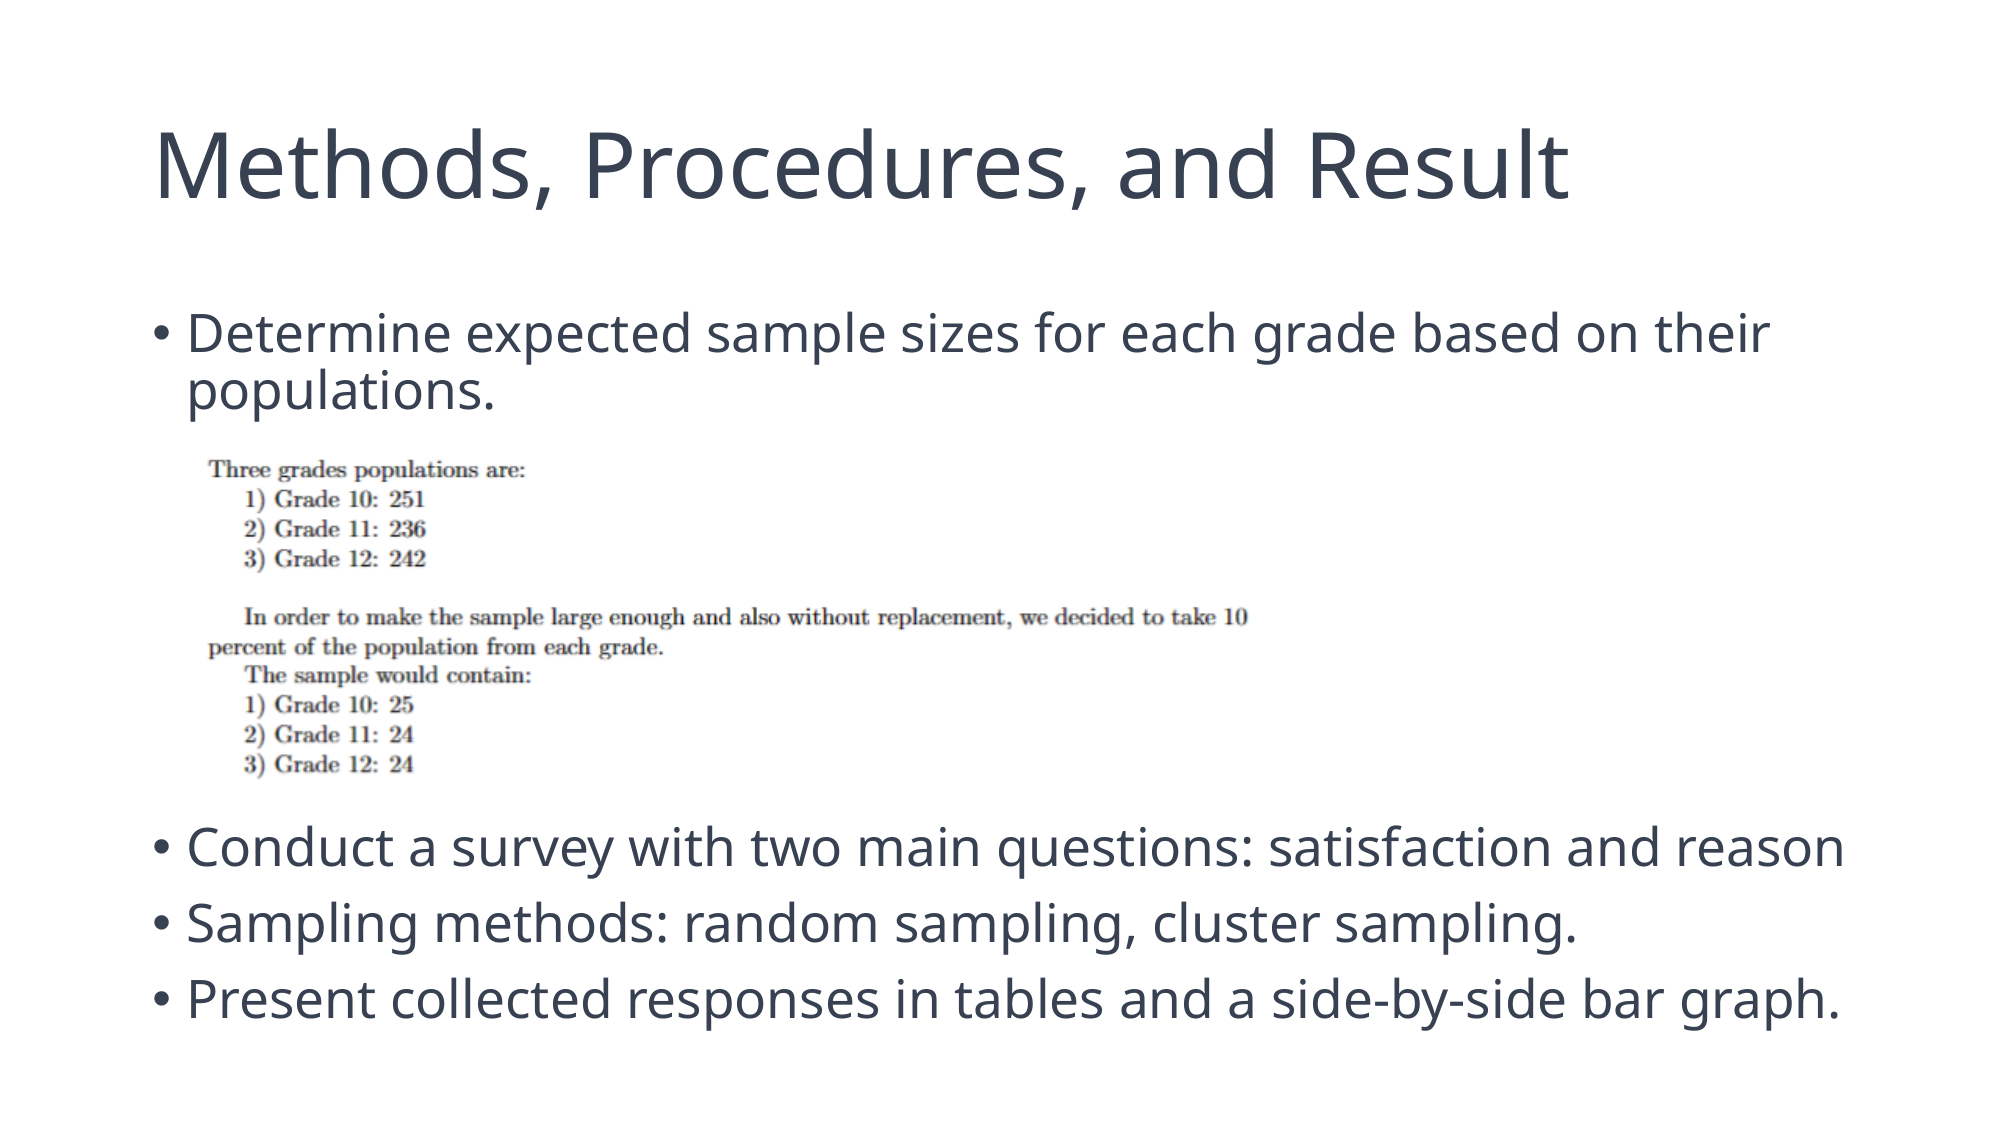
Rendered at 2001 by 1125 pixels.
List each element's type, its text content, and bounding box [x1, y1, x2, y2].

picture [172, 450, 1292, 809]
list Determine expected sample sizes for each grade based on their populations. Conduct a survey with two main questions: satisfaction and reason Sampling methods: random sampling, cluster sampling. Present collected responses in tables and a side-by-side bar graph. [137, 299, 1863, 1058]
title Methods, Procedures, and Result [137, 59, 1863, 278]
